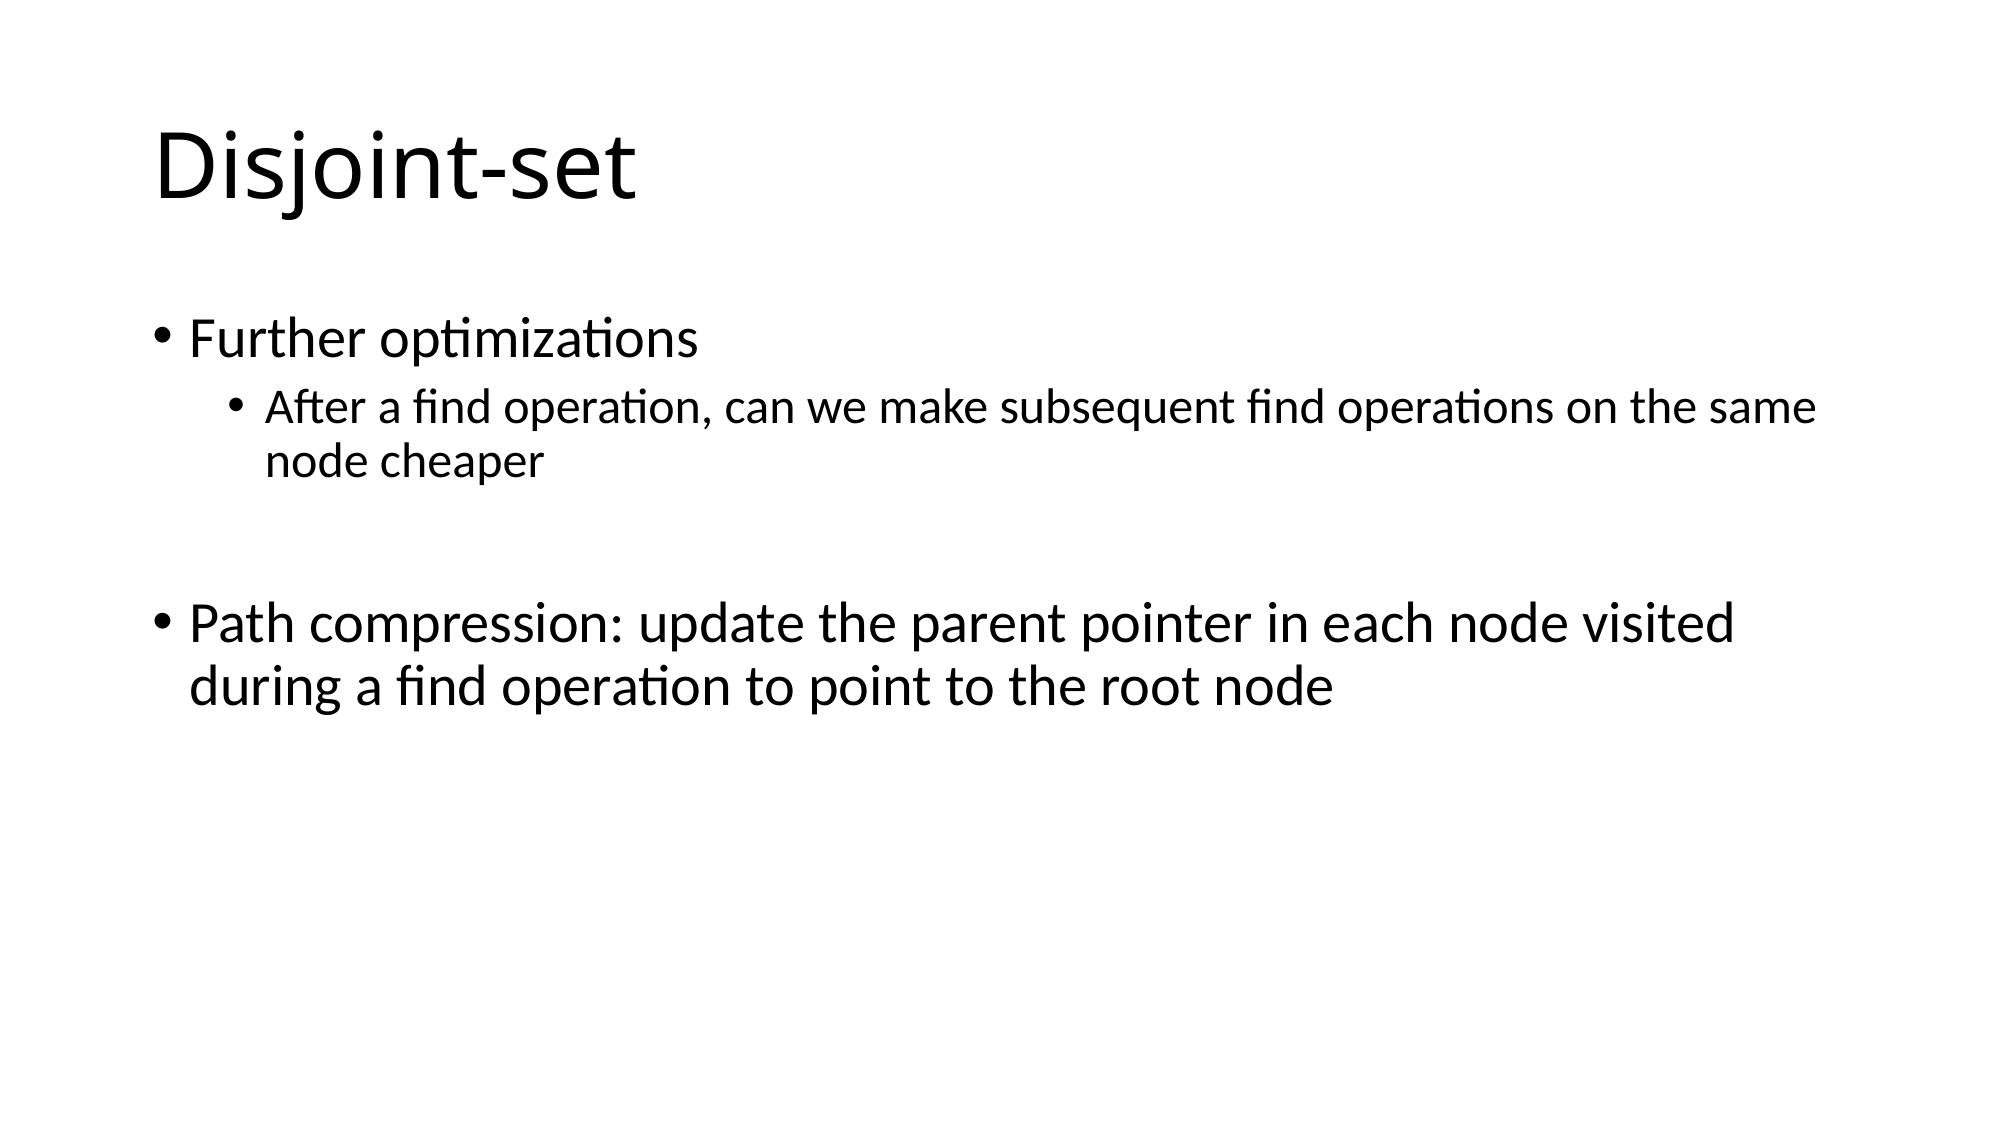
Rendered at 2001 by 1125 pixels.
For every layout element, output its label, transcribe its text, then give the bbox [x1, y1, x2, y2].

list Further optimizations After a find operation, can we make subsequent find operations on the same node cheaper Path compression: update the parent pointer in each node visited during a find operation to point to the root node [137, 299, 1863, 1014]
title Disjoint-set [137, 59, 1863, 278]
